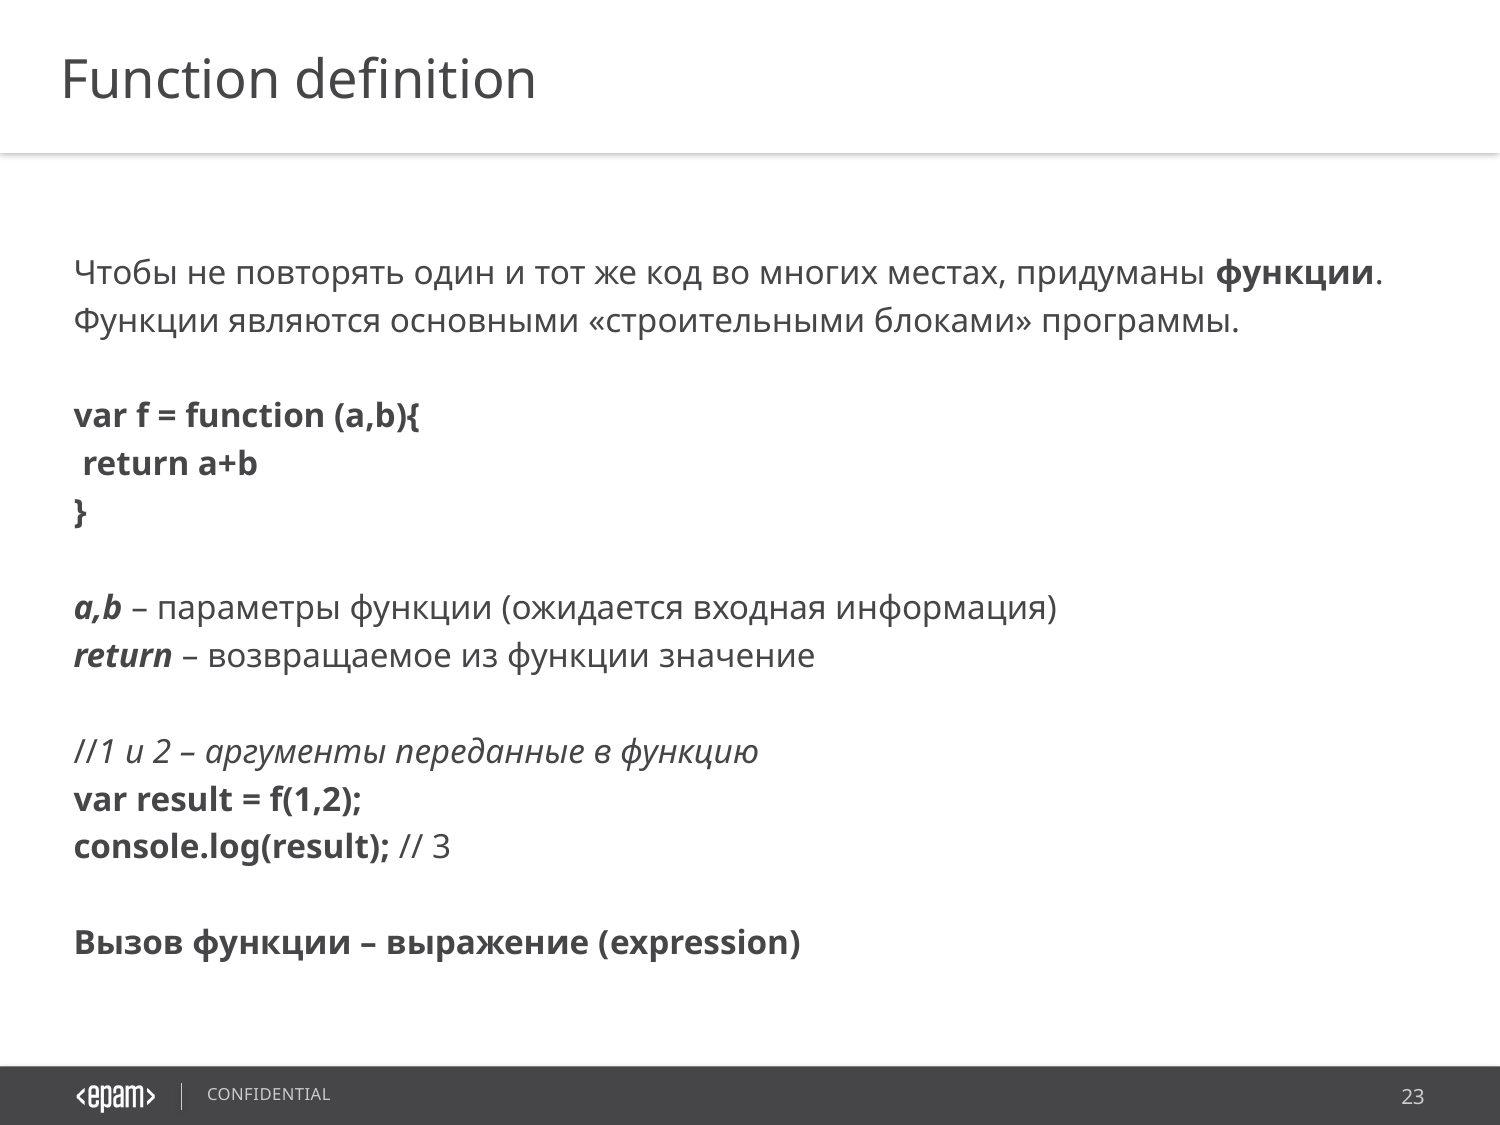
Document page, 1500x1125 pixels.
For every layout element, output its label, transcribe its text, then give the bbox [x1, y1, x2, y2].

list Чтобы не повторять один и тот же код во многих местах, придуманы функции. Функции являются основными «строительными блоками» программы. var f = function (a,b){ return a+b } a,b – параметры функции (ожидается входная информация) return – возвращаемое из функции значение //1 и 2 – аргументы переданные в функцию var result = f(1,2); console.log(result); // 3 Вызов функции – выражение (expression) [58, 235, 1442, 986]
list Function definition [0, 0, 1500, 153]
picture [76, 1085, 155, 1113]
